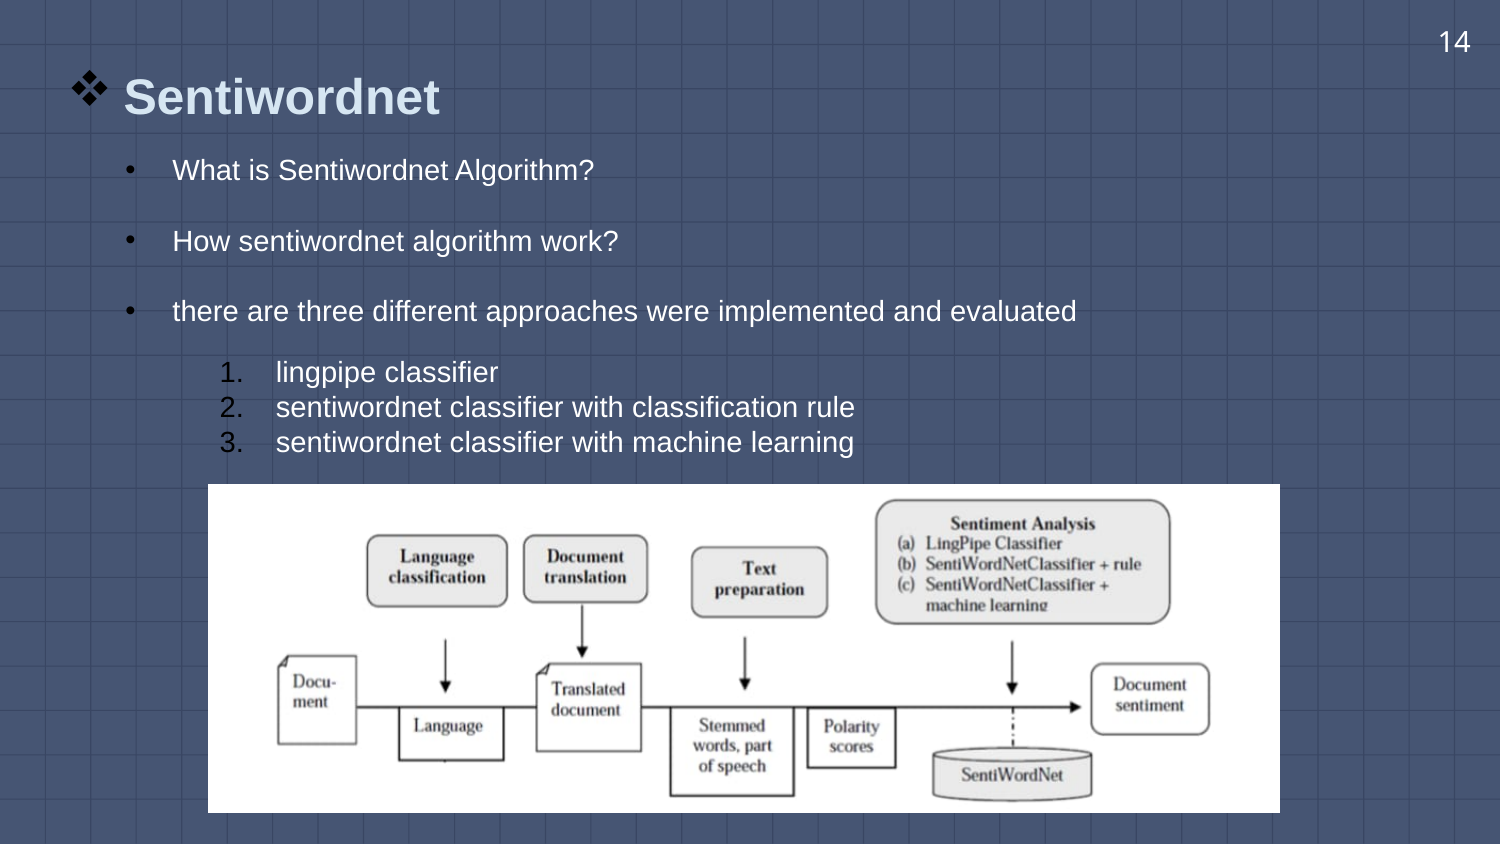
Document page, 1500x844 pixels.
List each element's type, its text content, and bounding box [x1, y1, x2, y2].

text_box How sentiwordnet algorithm work? [110, 214, 943, 265]
text_box lingpipe classifier sentiwordnet classifier with classification rule sentiwordnet classifier with machine learning [204, 346, 1234, 486]
text_box there are three different approaches were implemented and evaluated [110, 284, 1377, 370]
text_box Sentiwordnet [52, 57, 555, 133]
text_box What is Sentiwordnet Algorithm? [110, 144, 720, 194]
picture [208, 484, 1280, 813]
slide_number 14 [1408, 0, 1500, 88]
